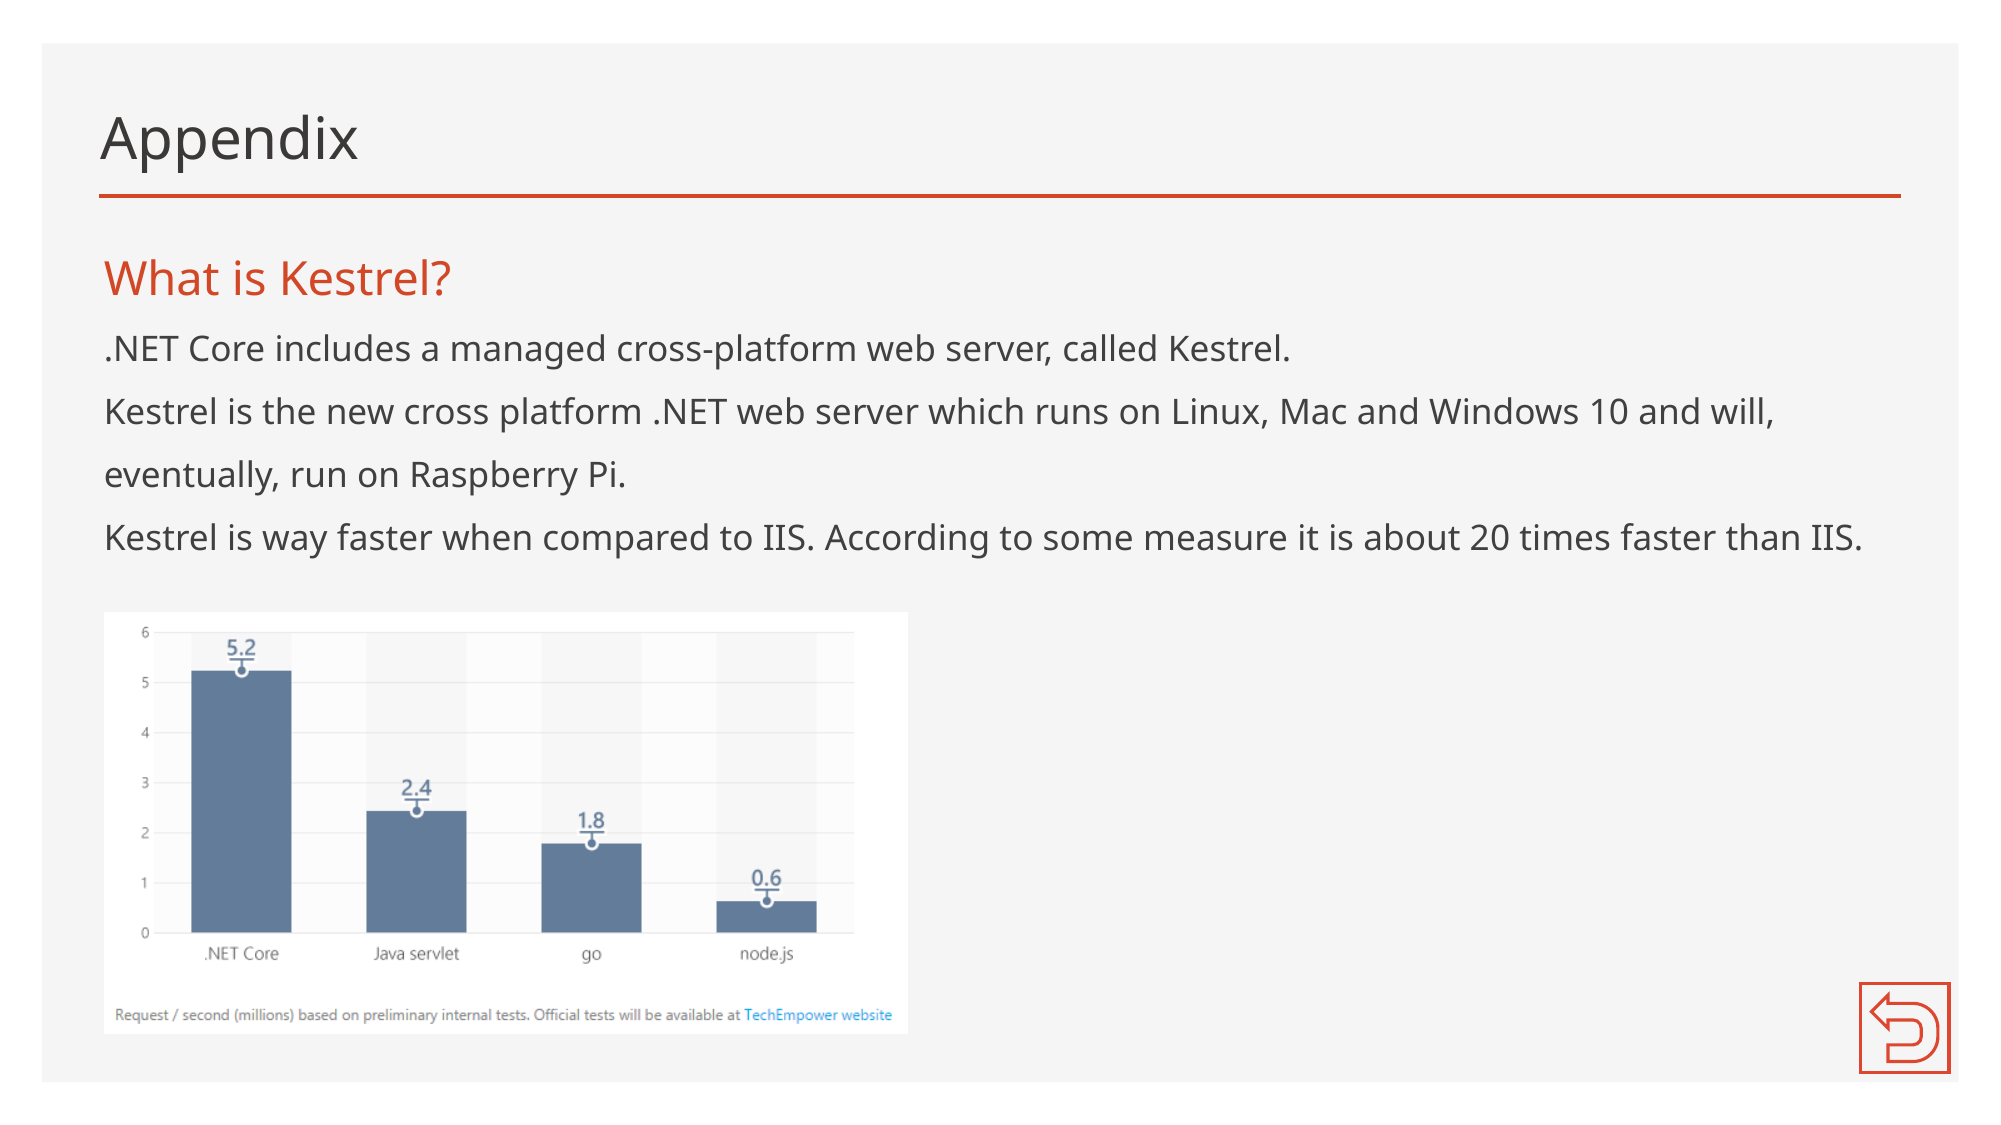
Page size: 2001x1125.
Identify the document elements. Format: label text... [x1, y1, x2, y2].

text_box [1859, 983, 1950, 1074]
text_box What is Kestrel? .NET Core includes a managed cross-platform web server, called Kestrel. Kestrel is the new cross platform .NET web server which runs on Linux, Mac and Windows 10 and will, eventually, run on Raspberry Pi. Kestrel is way faster when compared to IIS. According to some measure it is about 20 times faster than IIS. [88, 212, 1915, 613]
picture [104, 612, 908, 1034]
title Appendix [85, 73, 1089, 179]
